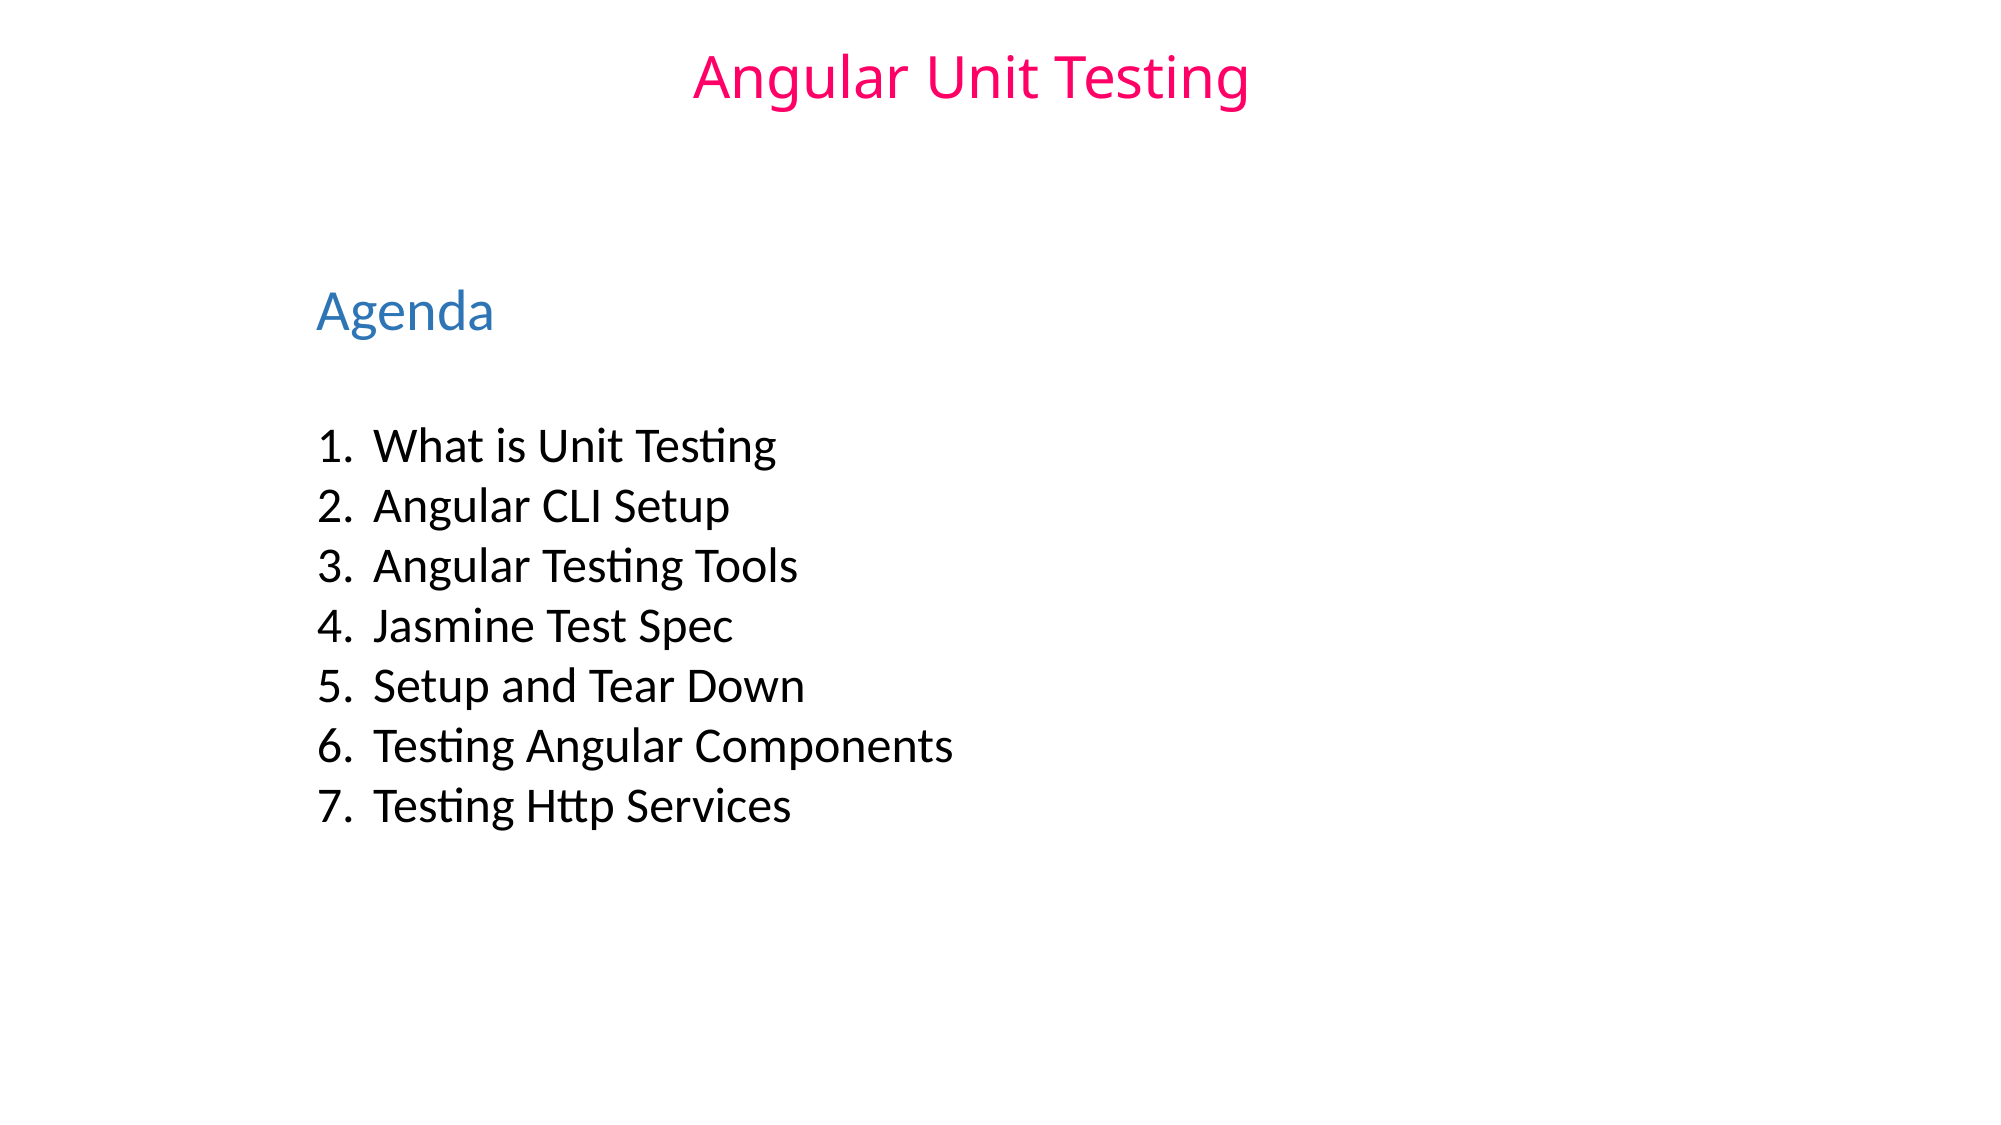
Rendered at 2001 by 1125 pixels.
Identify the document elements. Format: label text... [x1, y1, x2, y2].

text_box Agenda What is Unit Testing Angular CLI Setup Angular Testing Tools Jasmine Test Spec Setup and Tear Down Testing Angular Components Testing Http Services [302, 264, 969, 900]
text_box Angular Unit Testing [678, 32, 1267, 118]
